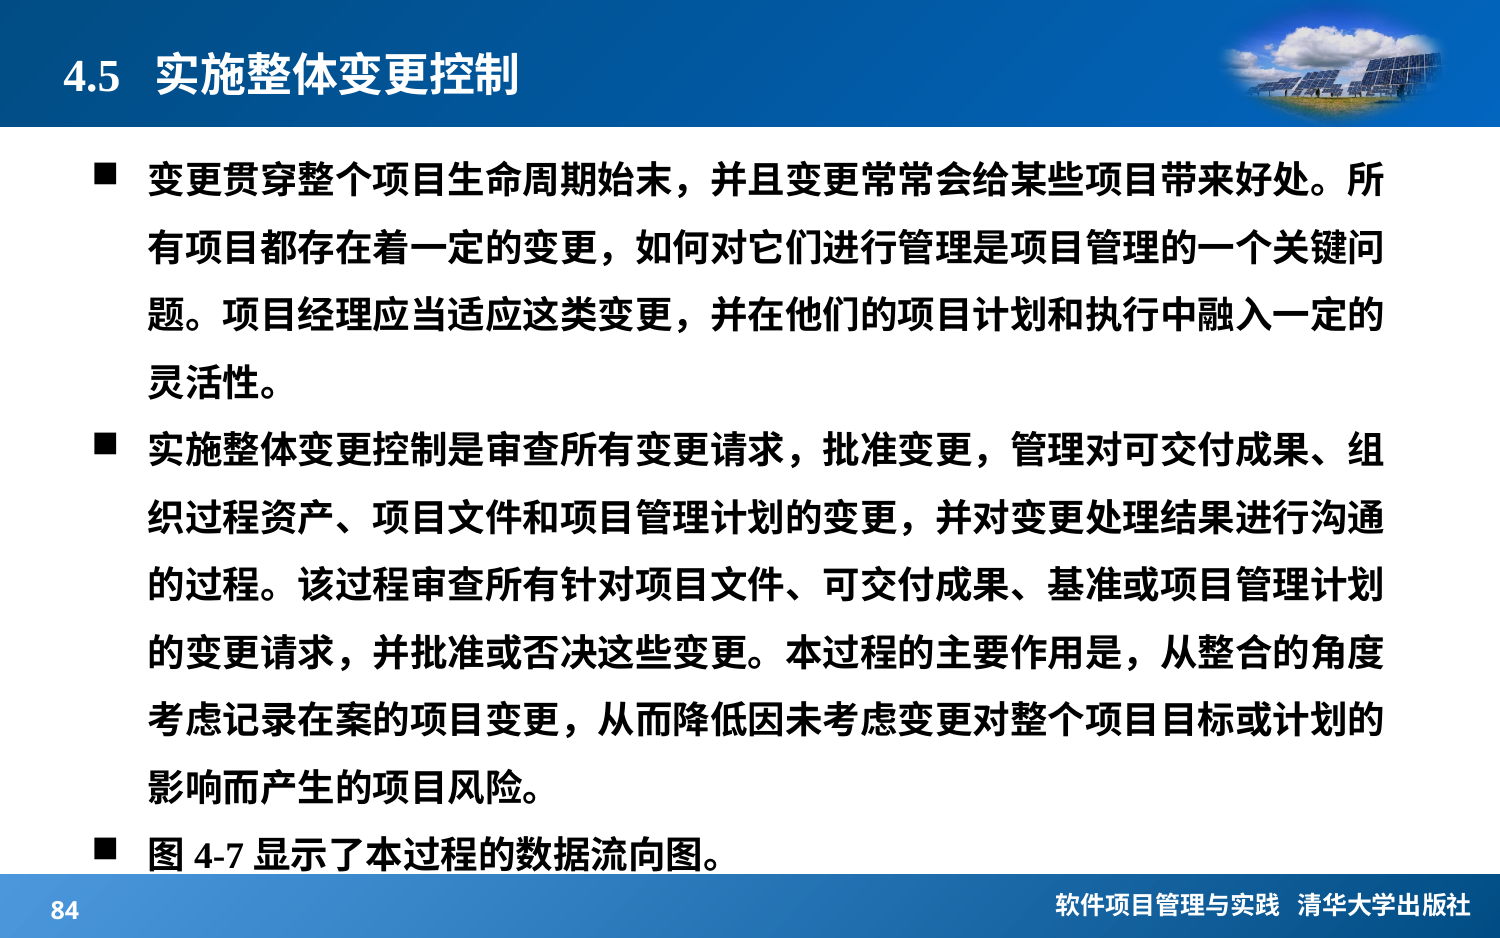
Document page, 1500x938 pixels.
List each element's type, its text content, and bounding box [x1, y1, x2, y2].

title 4.5 实施整体变更控制 [48, 19, 1005, 127]
picture [1233, 6, 1433, 113]
text_box 变更贯穿整个项目生命周期始末，并且变更常常会给某些项目带来好处。所有项目都存在着一定的变更，如何对它们进行管理是项目管理的一个关键问题。项目经理应当适应这类变更，并在他们的项目计划和执行中融入一定的灵活性。 实施整体变更控制是审查所有变更请求，批准变更，管理对可交付成果、组织过程资产、项目文件和项目管理计划的变更，并对变更处理结果进行沟通的过程。该过程审查所有针对项目文件、可交付成果、基准或项目管理计划的变更请求，并批准或否决这些变更。本过程的主要作用是，从整合的角度考虑记录在案的项目变更，从而降低因未考虑变更对整个项目目标或计划的影响而产生的项目风险。 图4-7显示了本过程的数据流向图。 [76, 126, 1424, 712]
